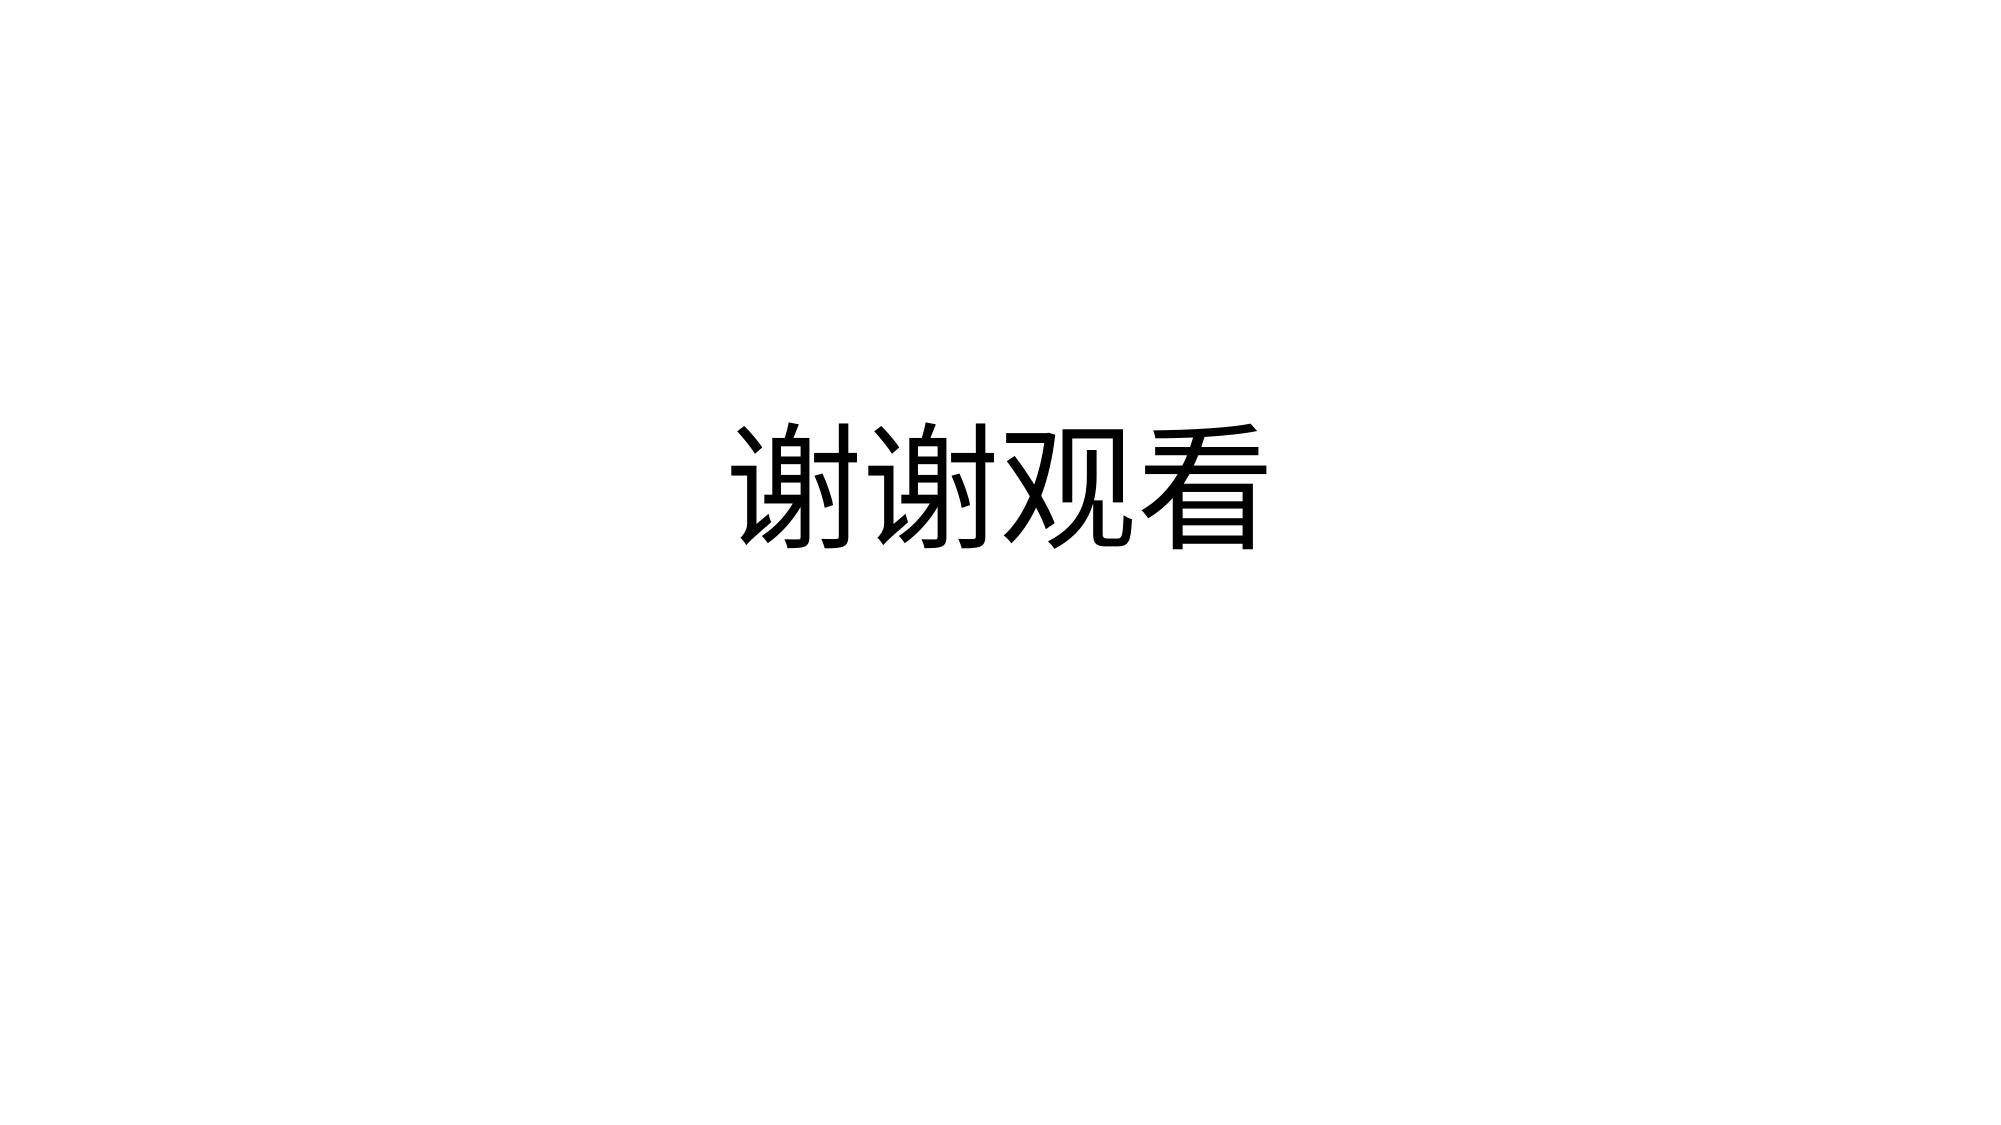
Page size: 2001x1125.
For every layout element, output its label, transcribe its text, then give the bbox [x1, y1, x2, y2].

title 谢谢观看 [249, 184, 1750, 576]
